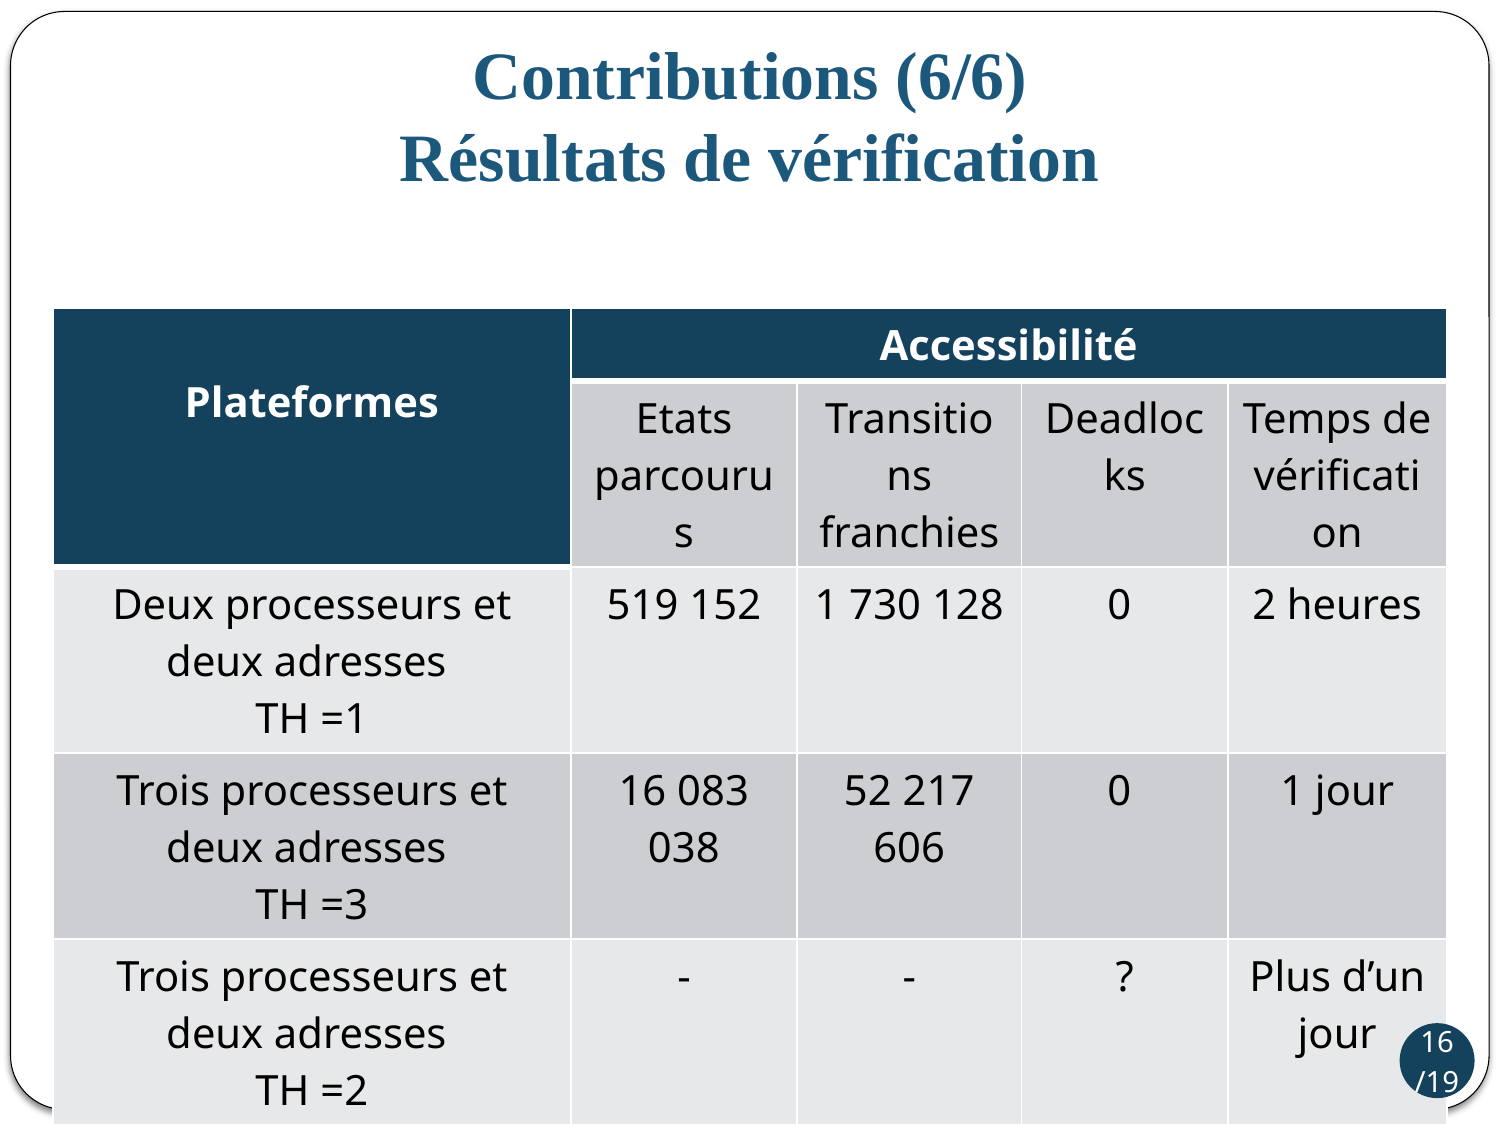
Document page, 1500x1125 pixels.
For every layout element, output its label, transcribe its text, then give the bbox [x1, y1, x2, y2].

table_cell Trois processeurs et deux adresses TH =3 [54, 754, 570, 938]
table_cell 52 217 606 [798, 754, 1021, 938]
table_cell 16 083 038 [572, 754, 796, 938]
table_cell Deux processeurs et deux adresses TH =1 [54, 570, 570, 752]
text_box Contributions (6/6) Résultats de vérification [0, 22, 1500, 210]
table_cell 1 730 128 [798, 568, 1021, 752]
table_cell Deadlocks [1022, 384, 1227, 566]
table_cell ? [1022, 940, 1227, 1124]
table_cell 519 152 [572, 568, 796, 752]
table_header Plateformes [54, 309, 570, 564]
table_cell Trois processeurs et deux adresses TH =2 [54, 940, 570, 1124]
table_cell Temps de vérification [1229, 384, 1446, 566]
table_cell Transitions franchies [798, 384, 1021, 566]
table_cell 2 heures [1229, 568, 1446, 752]
table_cell 1 jour [1229, 754, 1446, 938]
table_cell Plus d’un jour [1229, 940, 1446, 1124]
table_cell - [798, 940, 1021, 1124]
table_cell - [572, 940, 796, 1124]
table_cell 0 [1022, 568, 1227, 752]
slide_number 16/19 [1399, 1023, 1475, 1099]
table_cell Etats parcourus [572, 384, 796, 566]
table_header Accessibilité [572, 309, 1446, 378]
table_cell 0 [1022, 754, 1227, 938]
